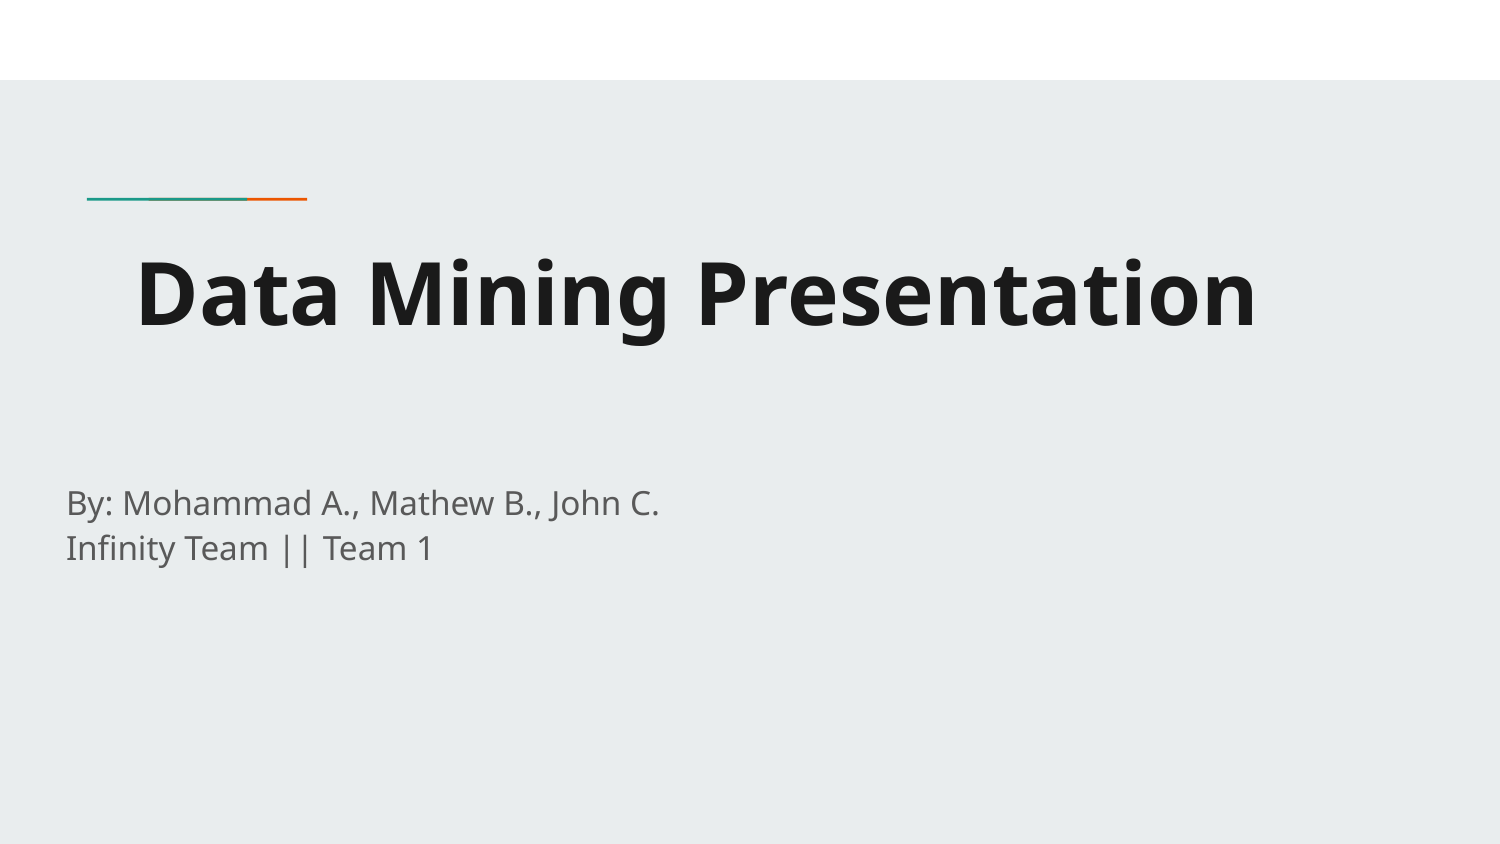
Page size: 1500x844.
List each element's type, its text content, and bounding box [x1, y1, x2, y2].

subtitle By: Mohammad A., Mathew B., John C. Infinity Team || Team 1 [51, 464, 1449, 660]
title Data Mining Presentation [119, 216, 1381, 464]
